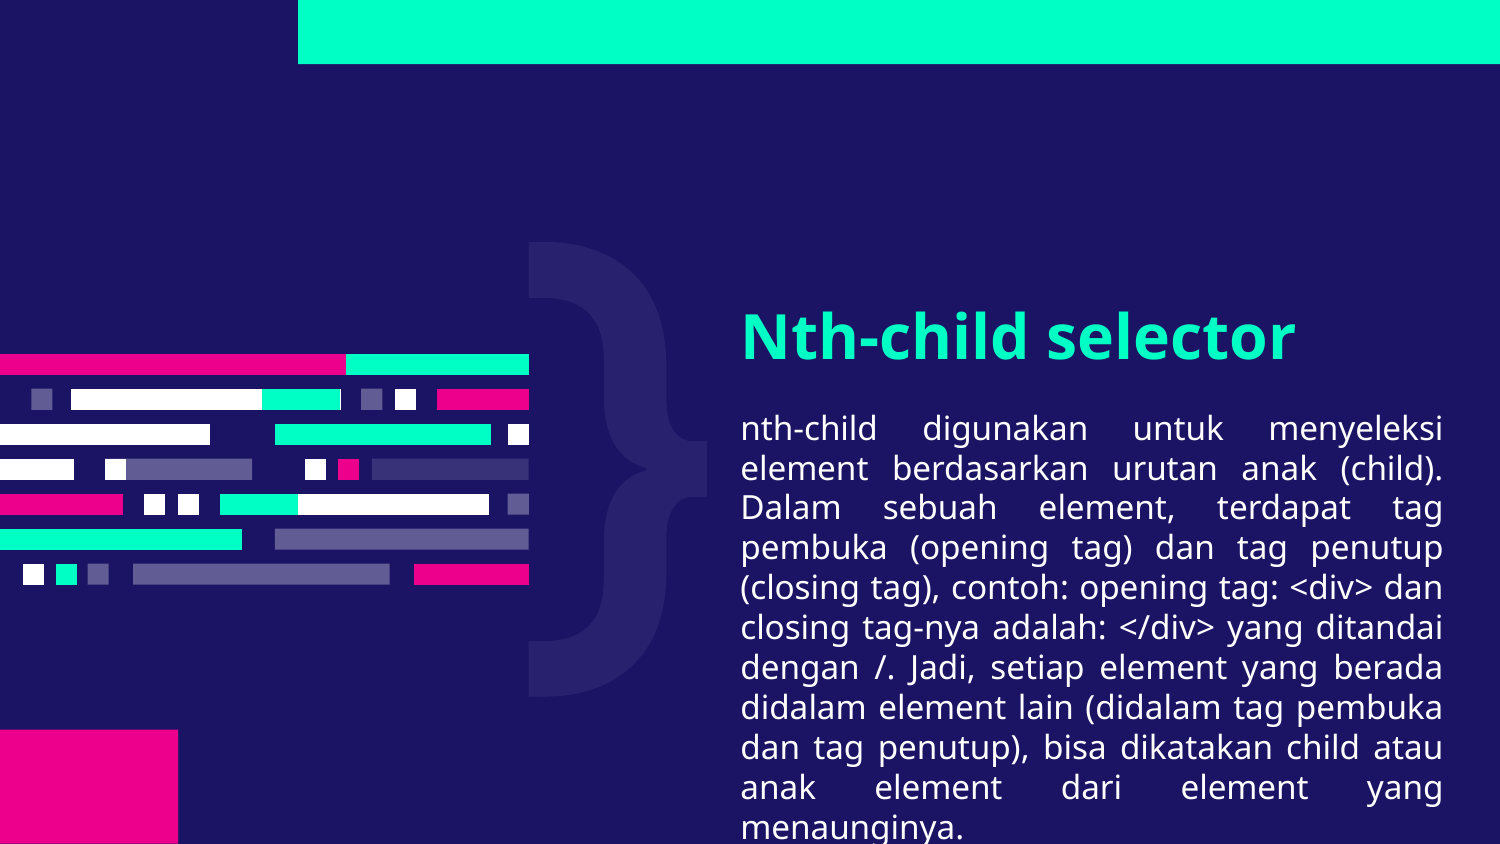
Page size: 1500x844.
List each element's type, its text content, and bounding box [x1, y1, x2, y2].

title Nth-child selector [725, 282, 1376, 392]
list nth-child digunakan untuk menyeleksi element berdasarkan urutan anak (child). Dalam sebuah element, terdapat tag pembuka (opening tag) dan tag penutup (closing tag), contoh: opening tag: <div> dan closing tag-nya adalah: </div> yang ditandai dengan /. Jadi, setiap element yang berada didalam element lain (didalam tag pembuka dan tag penutup), bisa dikatakan child atau anak element dari element yang menaunginya. [725, 391, 1460, 768]
